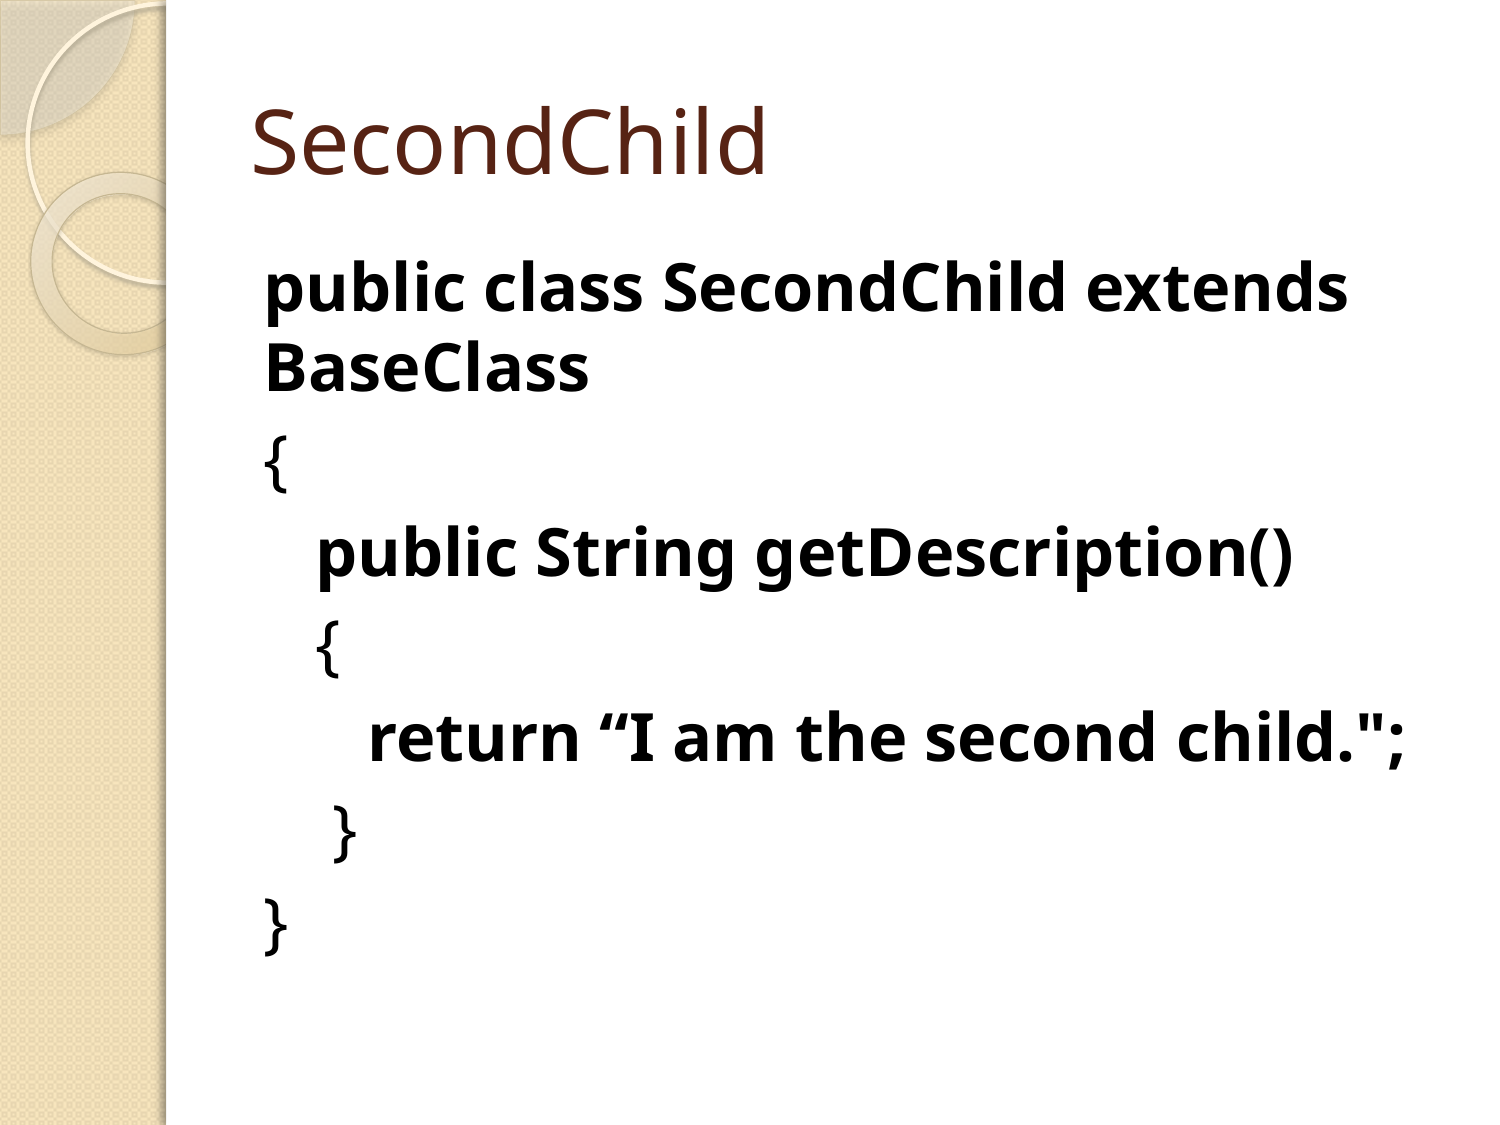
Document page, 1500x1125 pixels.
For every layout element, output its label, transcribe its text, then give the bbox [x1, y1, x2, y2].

list public class SecondChild extends BaseClass { public String getDescription() { return “I am the second child."; } } [235, 237, 1466, 1025]
title SecondChild [235, 45, 1466, 233]
